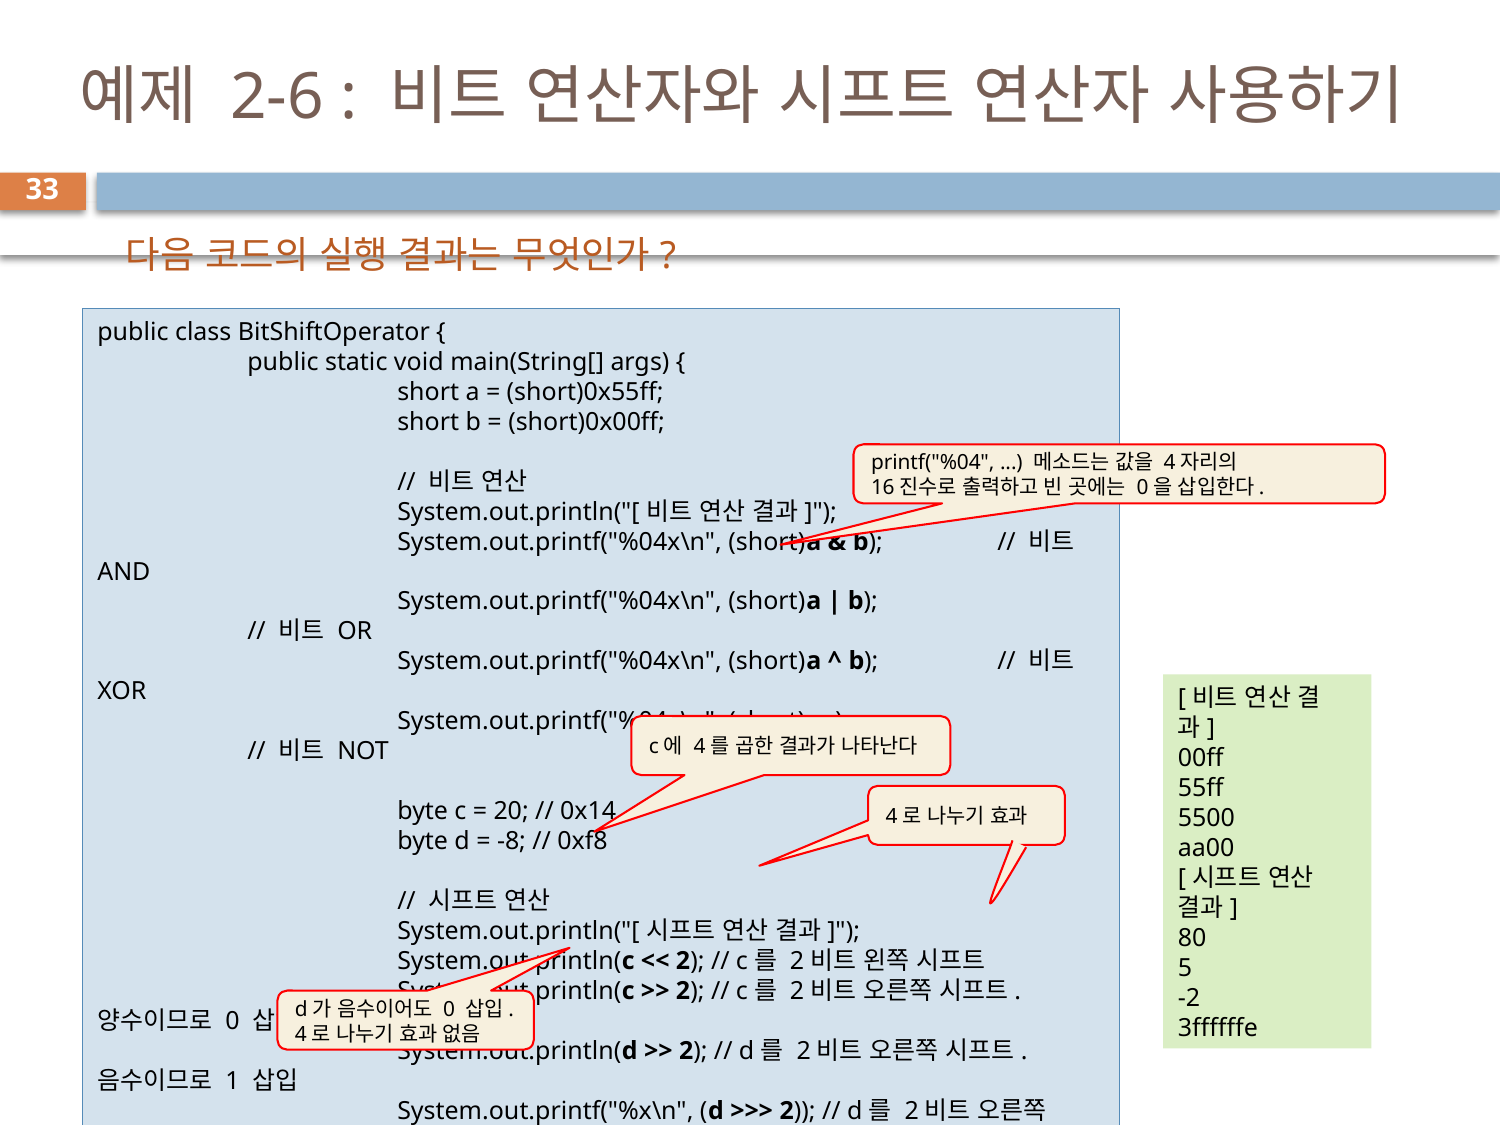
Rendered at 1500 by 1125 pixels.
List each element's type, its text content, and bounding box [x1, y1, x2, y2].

text_box printf("%04", ...) 메소드는 값을 4자리의 16진수로 출력하고 빈 곳에는 0을 삽입한다. [778, 442, 1387, 547]
text_box d가 음수이어도 0 삽입. 4로 나누기 효과 없음 [275, 946, 571, 1052]
text_box public class BitShiftOperator { public static void main(String[] args) { short a = (short)0x55ff; short b = (short)0x00ff; // 비트 연산 System.out.println("[비트 연산 결과]"); System.out.printf("%04x\n", (short)a & b); // 비트 AND System.out.printf("%04x\n", (short)a | b); // 비트 OR System.out.printf("%04x\n", (short)a ^ b); // 비트 XOR System.out.printf("%04x\n", (short)~a); // 비트 NOT byte c = 20; // 0x14 byte d = -8; // 0xf8 // 시프트 연산 System.out.println("[시프트 연산 결과]"); System.out.println(c << 2); // c를 2비트 왼쪽 시프트 System.out.println(c >> 2); // c를 2비트 오른쪽 시프트. 양수이므로 0 삽입 System.out.println(d >> 2); // d를 2비트 오른쪽 시프트. 음수이므로 1 삽입 System.out.printf("%x\n", (d >>> 2)); // d를 2비트 오른쪽 시프트. 0 삽입 } } [82, 308, 1120, 1125]
text_box [988, 839, 1028, 905]
text_box [비트 연산 결과] 00ff 55ff 5500 aa00 [시프트 연산 결과] 80 5 -2 3ffffffe [1163, 674, 1372, 1049]
title 예제 2-6 : 비트 연산자와 시프트 연산자 사용하기 [64, 75, 1438, 149]
slide_number 33 [0, 170, 87, 211]
text_box 다음 코드의 실행 결과는 무엇인가? [111, 223, 1471, 284]
text_box 4로 나누기 효과 [757, 784, 1067, 868]
text_box c에 4를 곱한 결과가 나타난다 [592, 714, 952, 834]
text_box [0, 0, 1500, 75]
